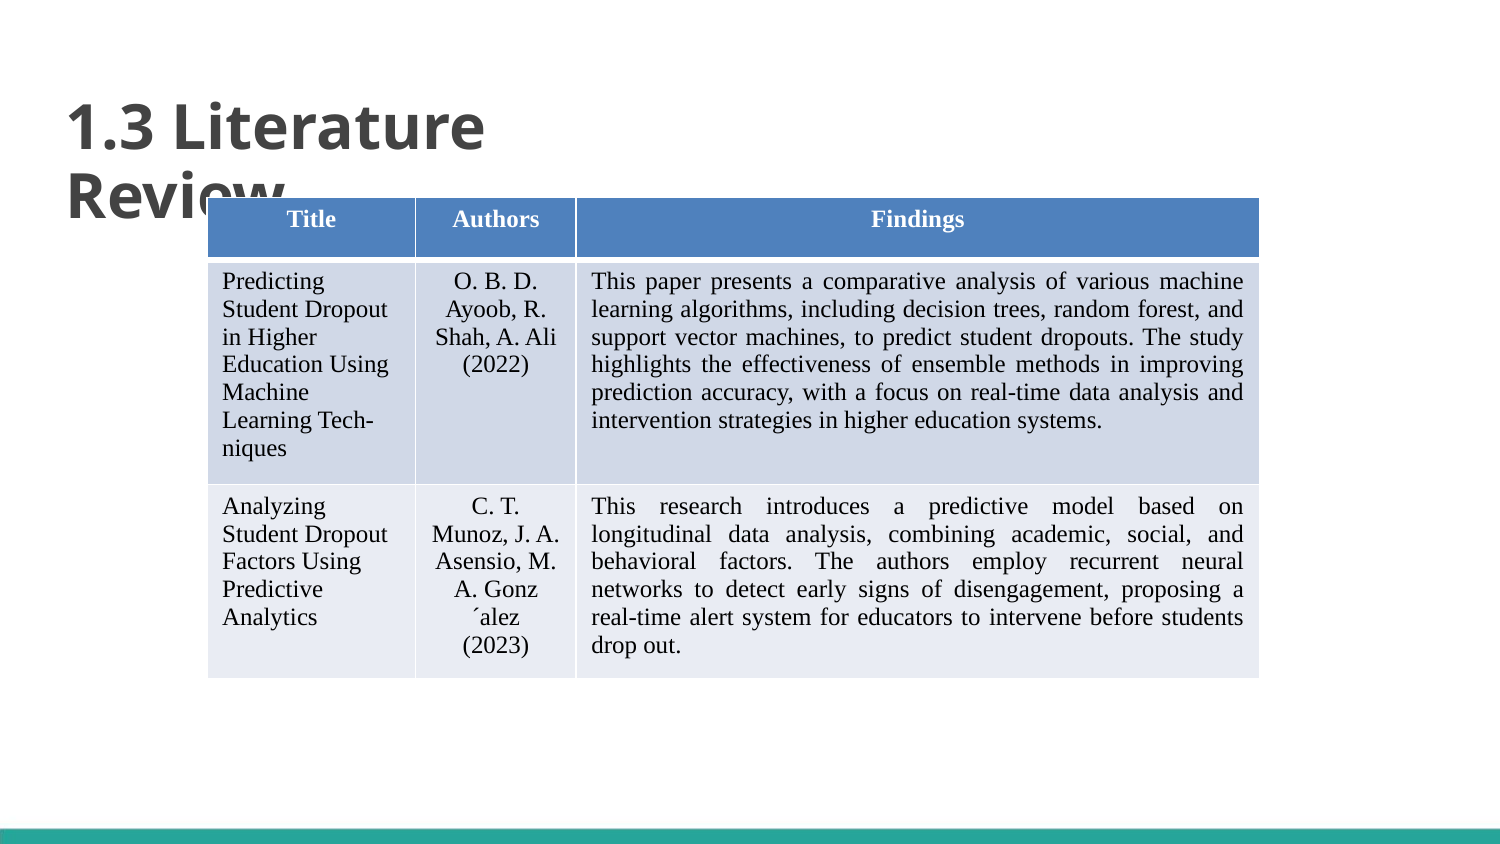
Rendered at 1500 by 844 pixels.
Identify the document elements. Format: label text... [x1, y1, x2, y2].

text_box 1.3 Literature Review [65, 92, 672, 231]
table_header Title [208, 198, 415, 257]
text_box [0, 0, 1500, 844]
table_header Authors [416, 198, 575, 257]
table_cell C. T. Munoz, J. A. Asensio, M. A. Gonz´alez (2023) [416, 485, 575, 678]
table_header Findings [577, 198, 1259, 257]
table_cell Analyzing Student Dropout Factors Using Predictive Analytics [208, 485, 415, 678]
table_cell This paper presents a comparative analysis of various machine learning algorithms, including decision trees, random forest, and support vector machines, to predict student dropouts. The study highlights the effectiveness of ensemble methods in improving prediction accuracy, with a focus on real-time data analysis and intervention strategies in higher education systems. [577, 263, 1259, 484]
table_cell O. B. D. Ayoob, R. Shah, A. Ali (2022) [416, 263, 575, 484]
table_cell This research introduces a predictive model based on longitudinal data analysis, combining academic, social, and behavioral factors. The authors employ recurrent neural networks to detect early signs of disengagement, proposing a real-time alert system for educators to intervene before students drop out. [577, 485, 1259, 678]
table_cell Predicting Student Dropout in Higher Education Using Machine Learning Tech- niques [208, 263, 415, 484]
text_box [123, 188, 1341, 795]
